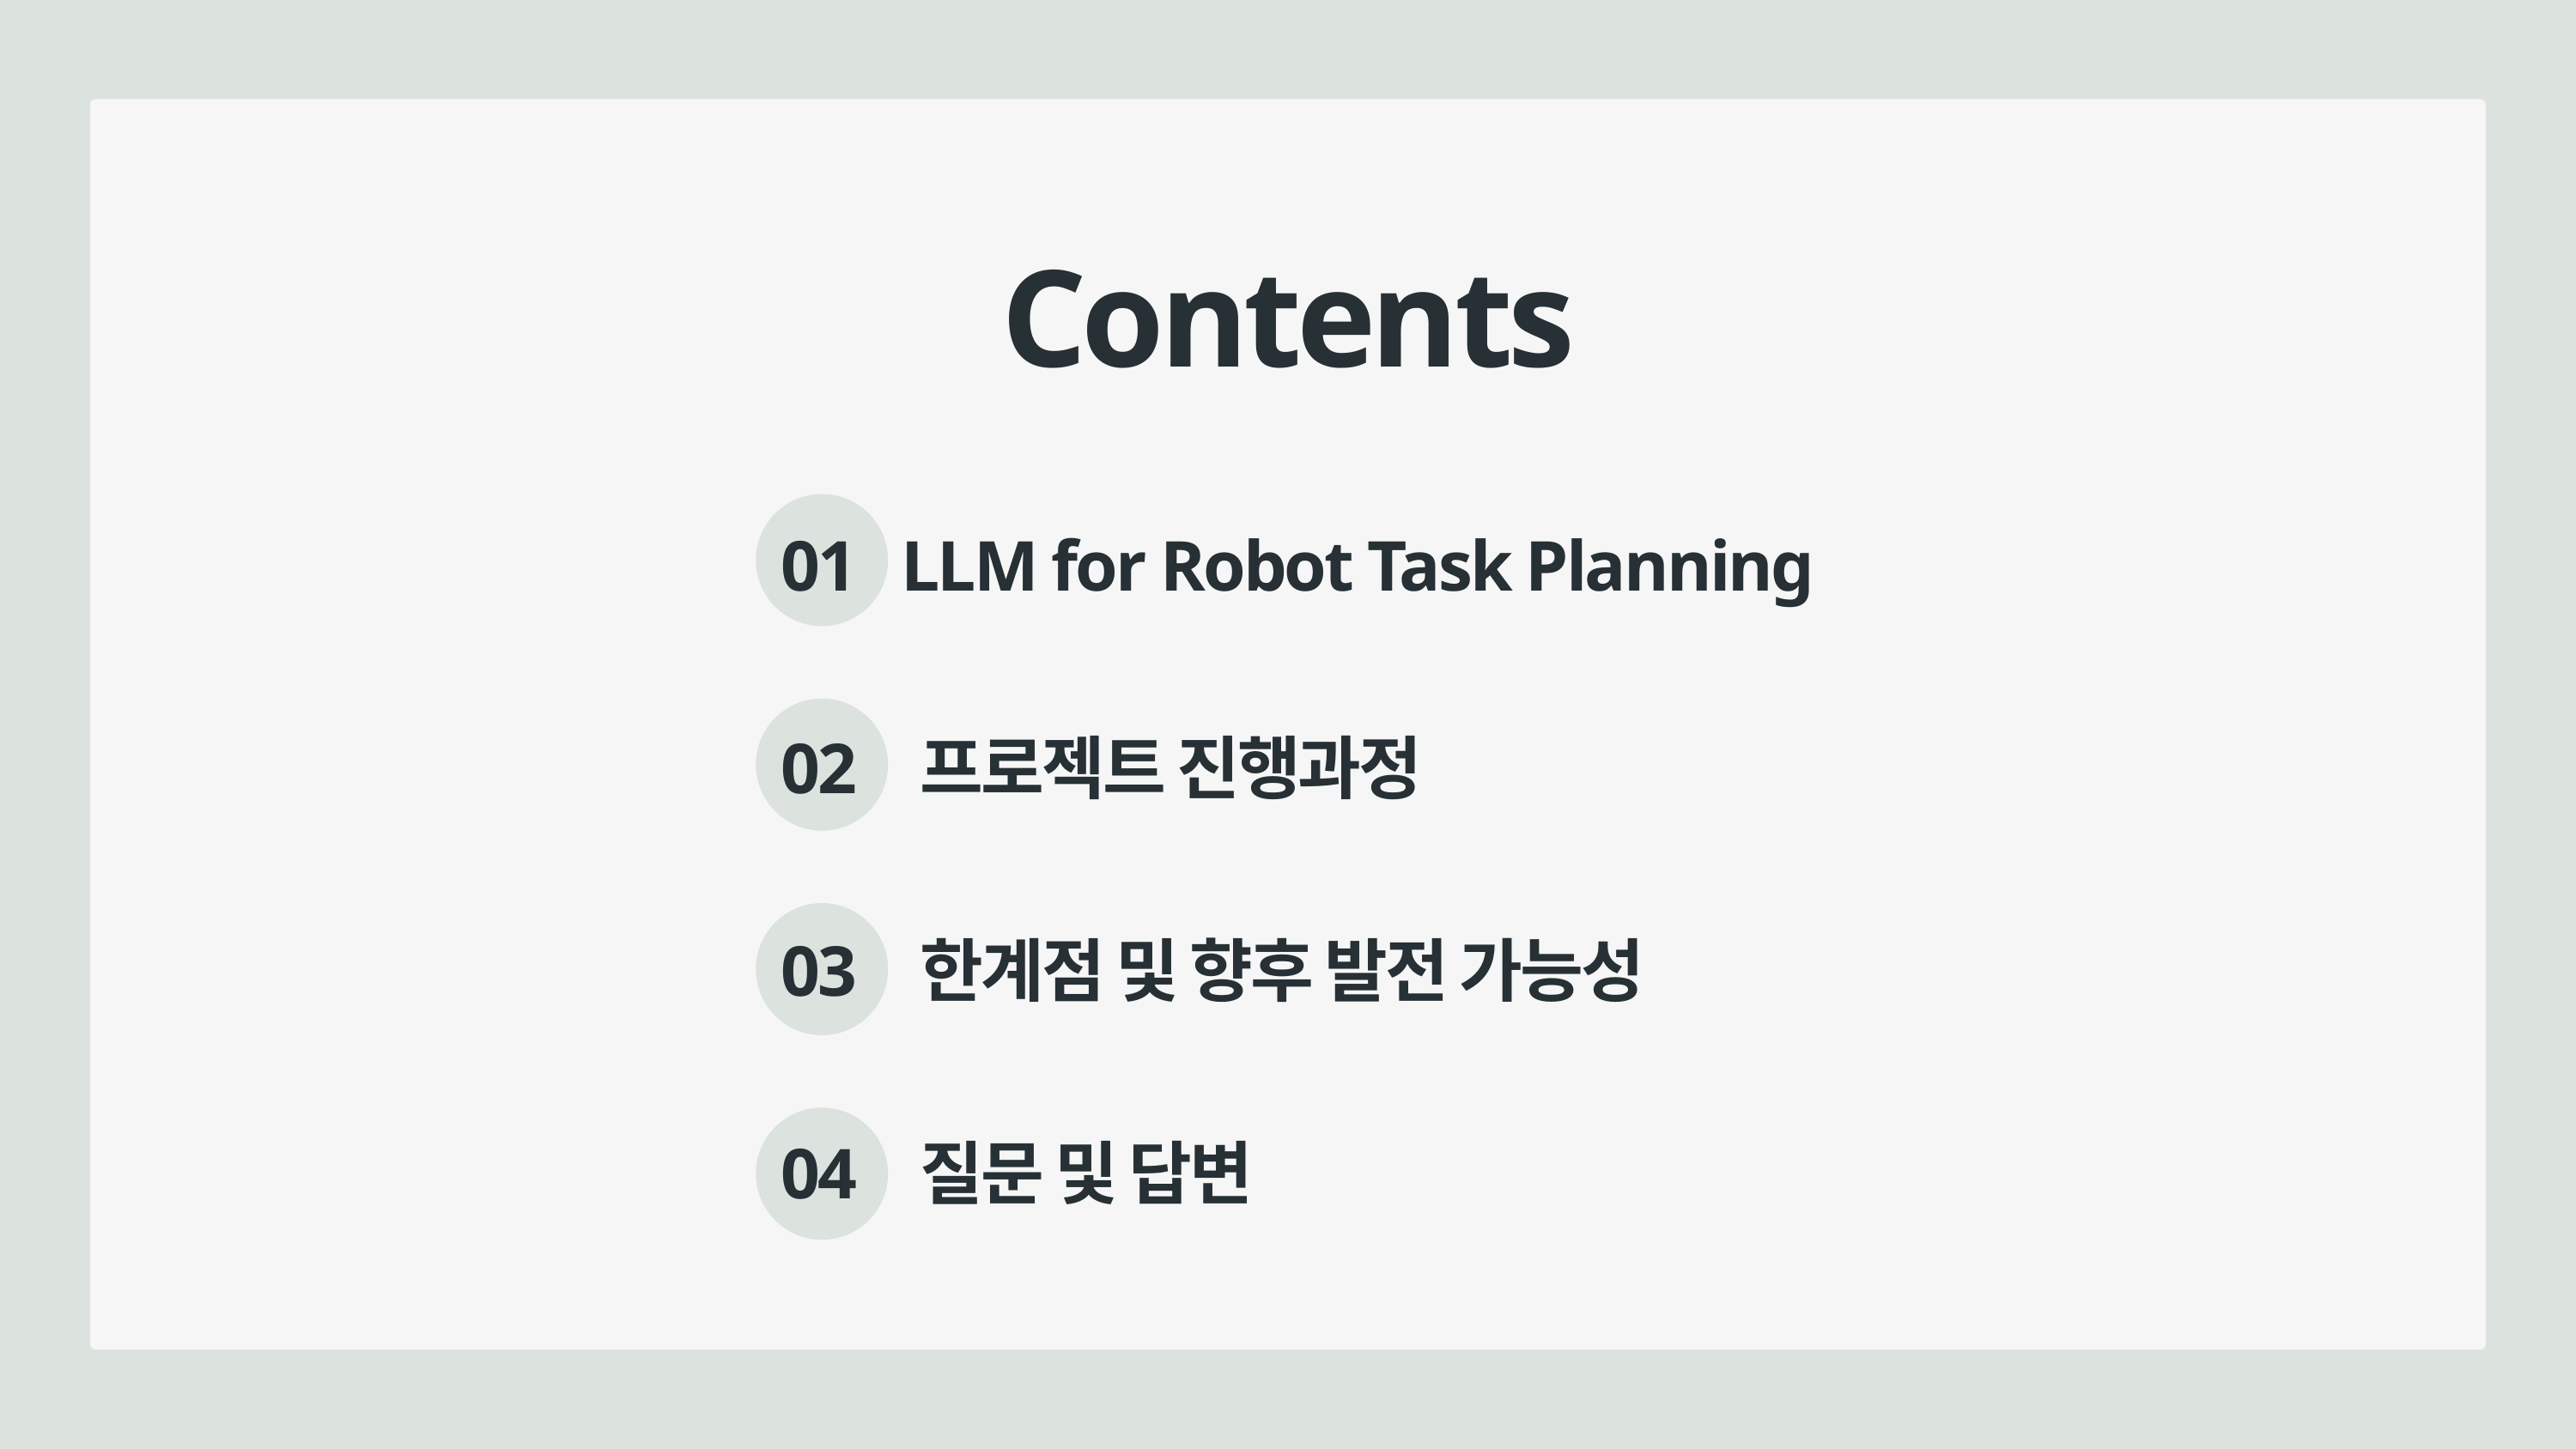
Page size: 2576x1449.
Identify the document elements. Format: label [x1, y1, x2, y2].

text_box [756, 698, 889, 831]
text_box [89, 99, 2486, 1350]
text_box [756, 902, 889, 1036]
text_box [756, 1107, 889, 1240]
text_box [756, 494, 889, 627]
